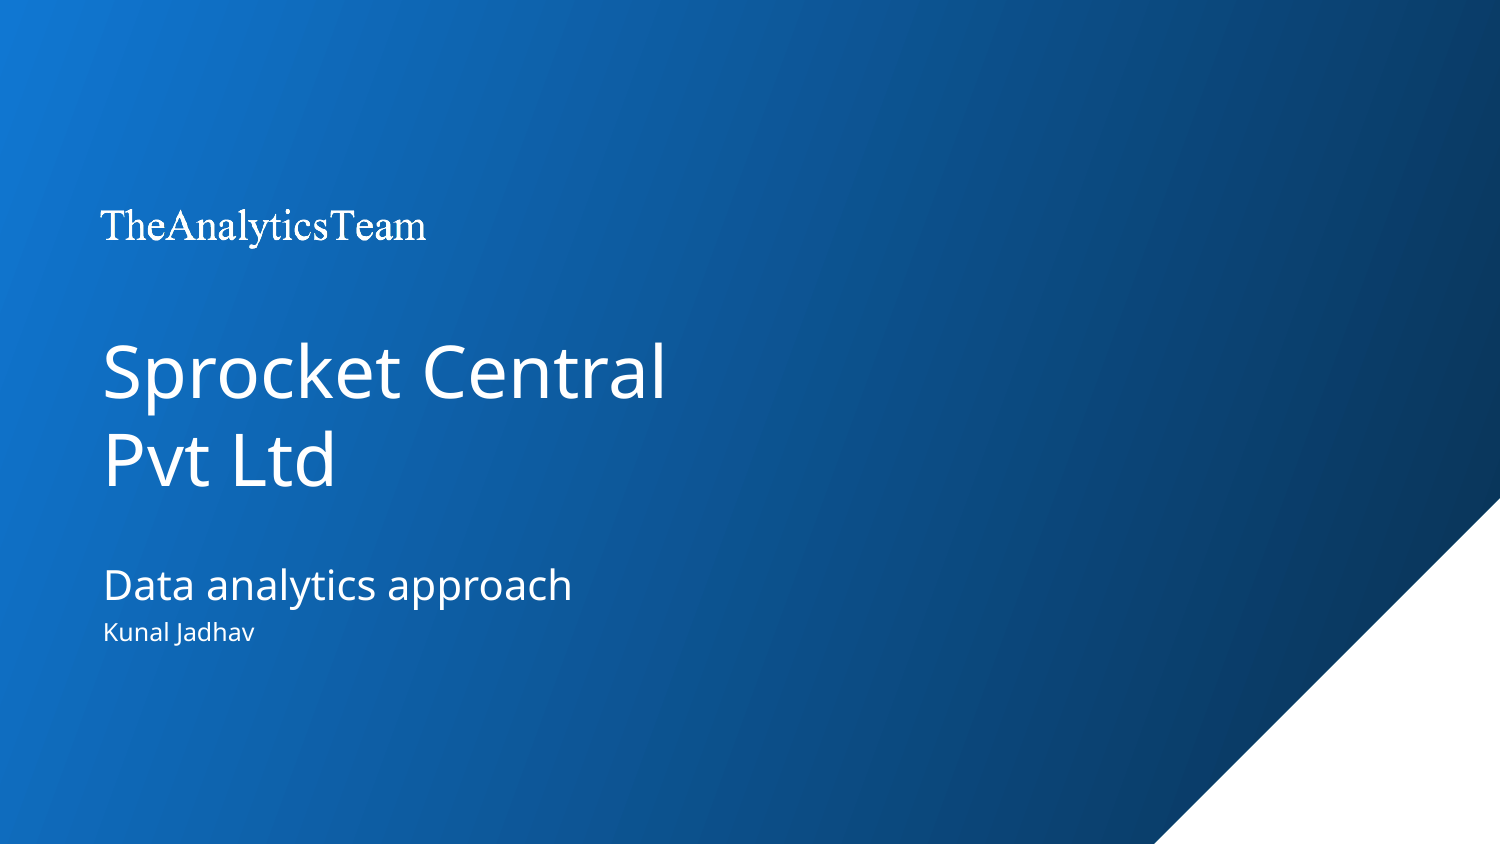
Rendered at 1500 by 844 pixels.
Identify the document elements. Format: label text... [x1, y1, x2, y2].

text_box Kunal Jadhav [88, 601, 1114, 662]
picture [100, 208, 427, 249]
text_box Sprocket Central Pvt Ltd [88, 310, 737, 537]
text_box Data analytics approach [88, 543, 999, 601]
text_box [0, 0, 1500, 844]
